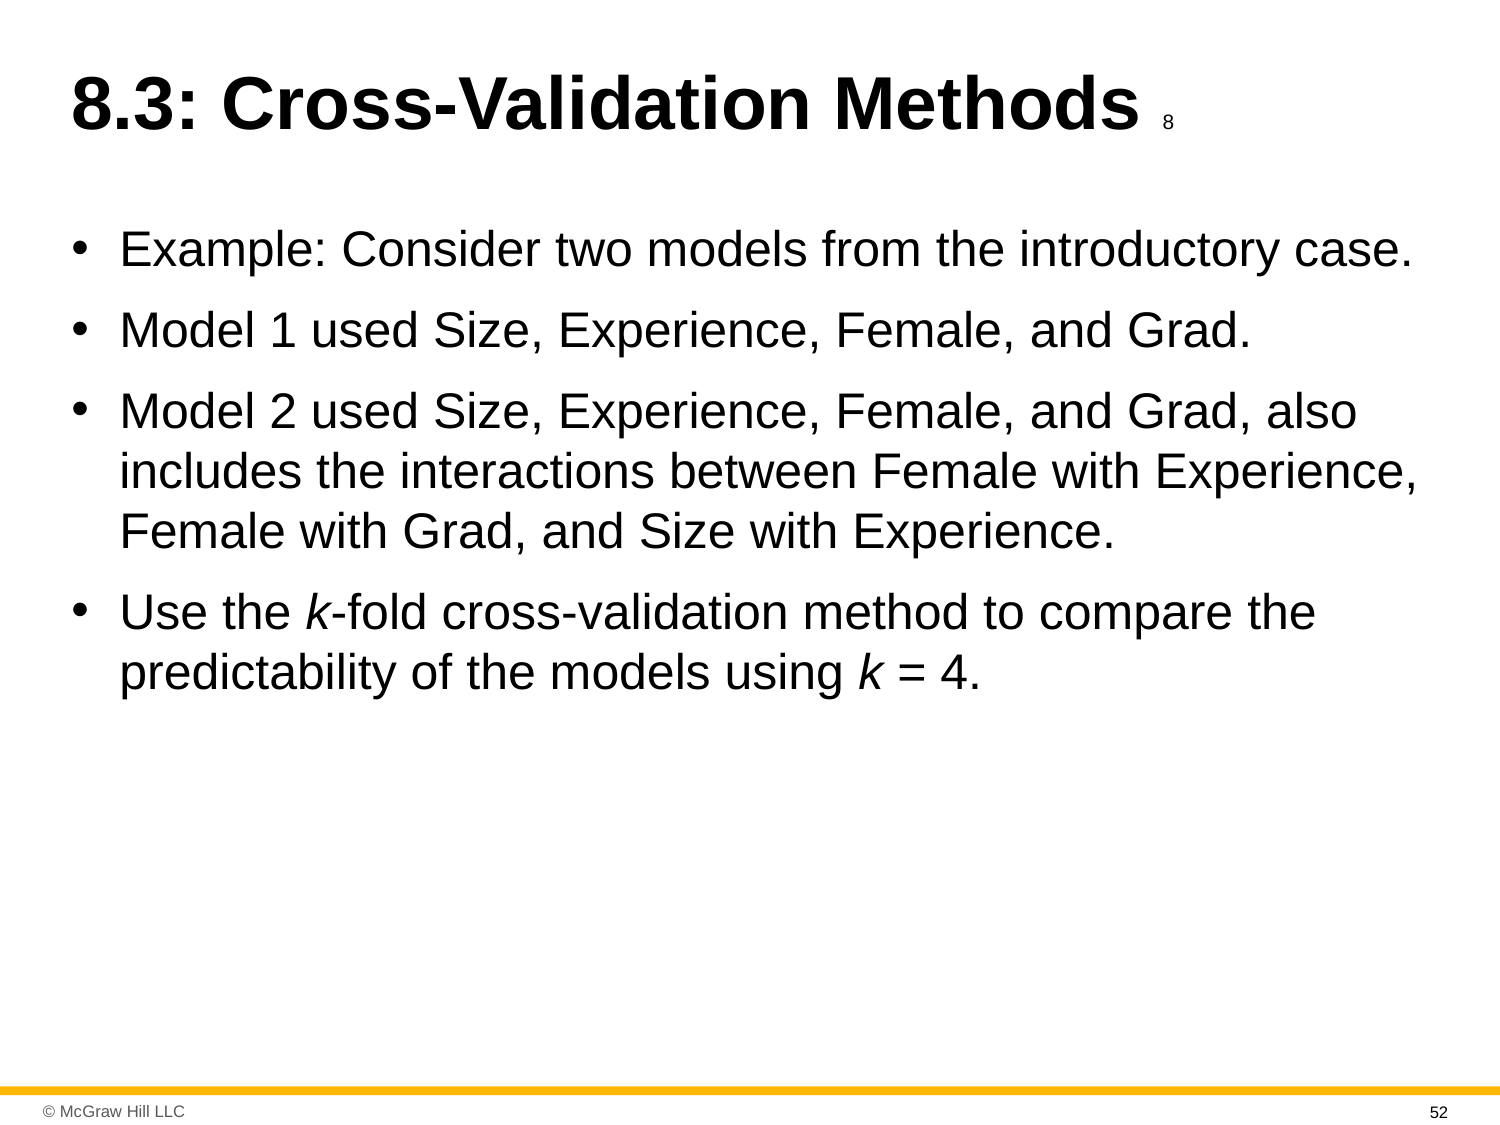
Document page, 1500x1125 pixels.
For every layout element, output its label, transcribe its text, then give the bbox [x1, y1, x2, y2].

list Example: Consider two models from the introductory case. Model 1 used Size, Experience, Female, and Grad. Model 2 used Size, Experience, Female, and Grad, also includes the interactions between Female with Experience, Female with Grad, and Size with Experience. Use the k-fold cross-validation method to compare the predictability of the models using k = 4. [56, 209, 1444, 1025]
title 8.3: Cross-Validation Methods 8 [56, 31, 1444, 180]
slide_number 52 [1415, 1094, 1474, 1122]
